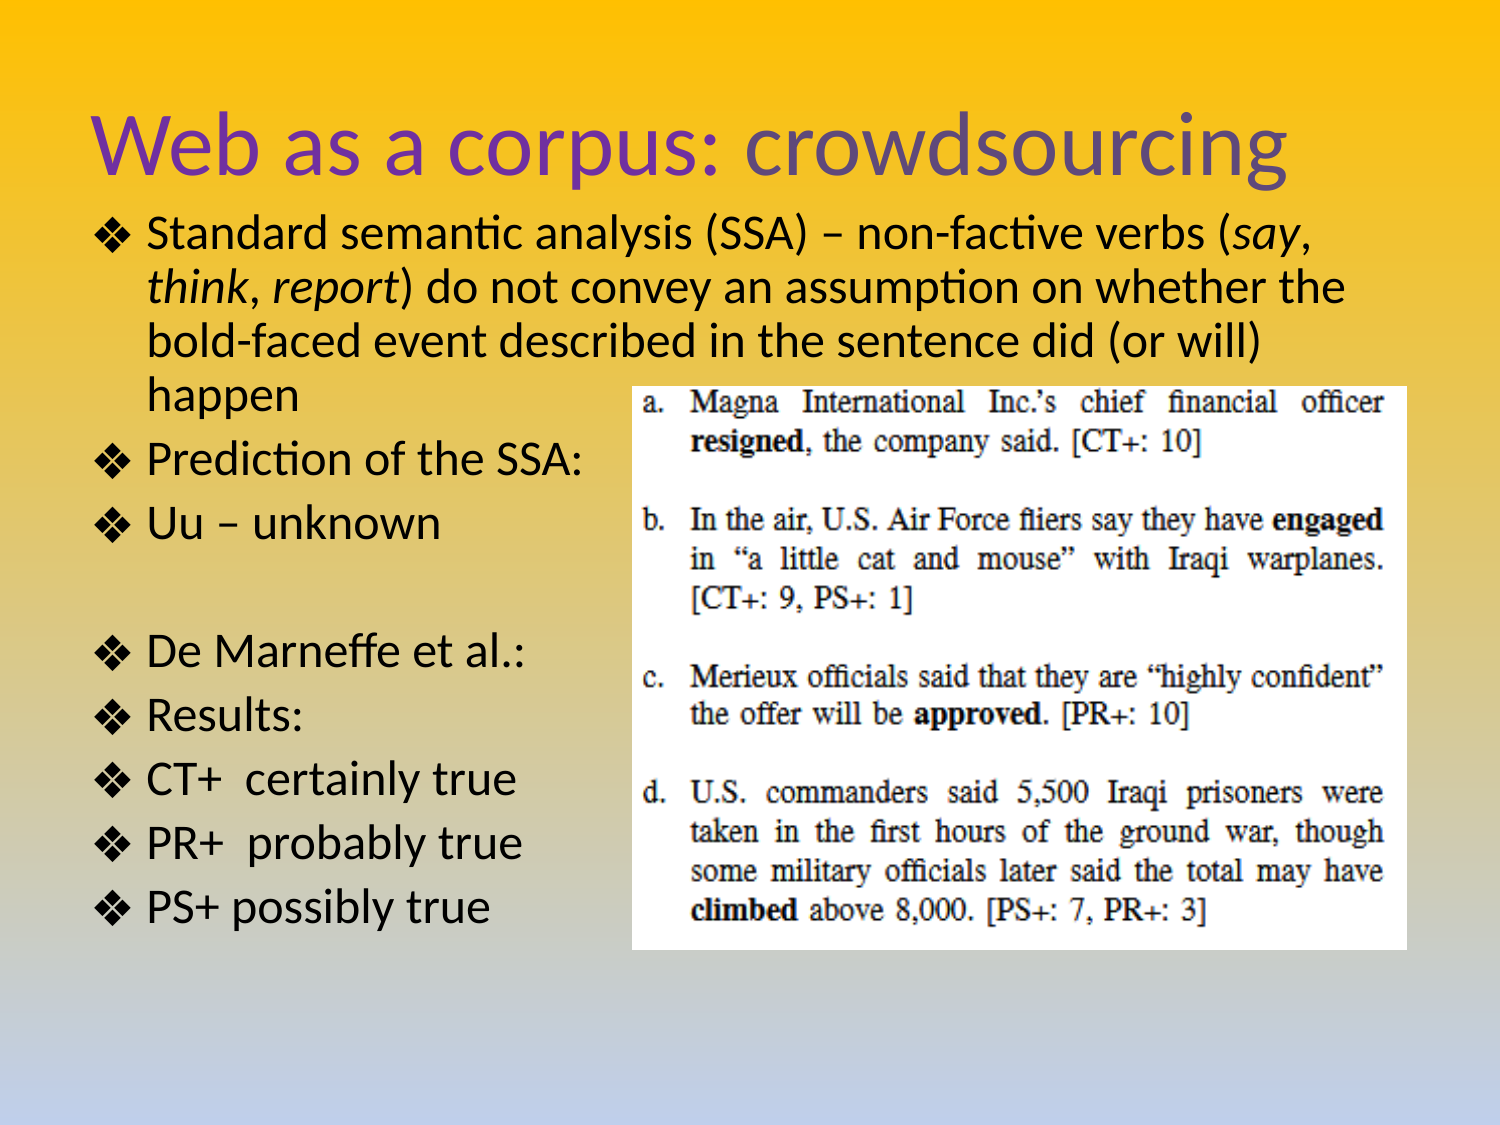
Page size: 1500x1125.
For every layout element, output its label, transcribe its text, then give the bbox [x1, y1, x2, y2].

picture [632, 386, 1407, 950]
list Standard semantic analysis (SSA) – non-factive verbs (say, think, report) do not convey an assumption on whether the bold-faced event described in the sentence did (or will) happen Prediction of the SSA: Uu – unknown De Marneffe et al.: Results: CT+ certainly true PR+ probably true PS+ possibly true [75, 199, 1425, 1005]
title Web as a corpus: crowdsourcing [75, 45, 1425, 199]
